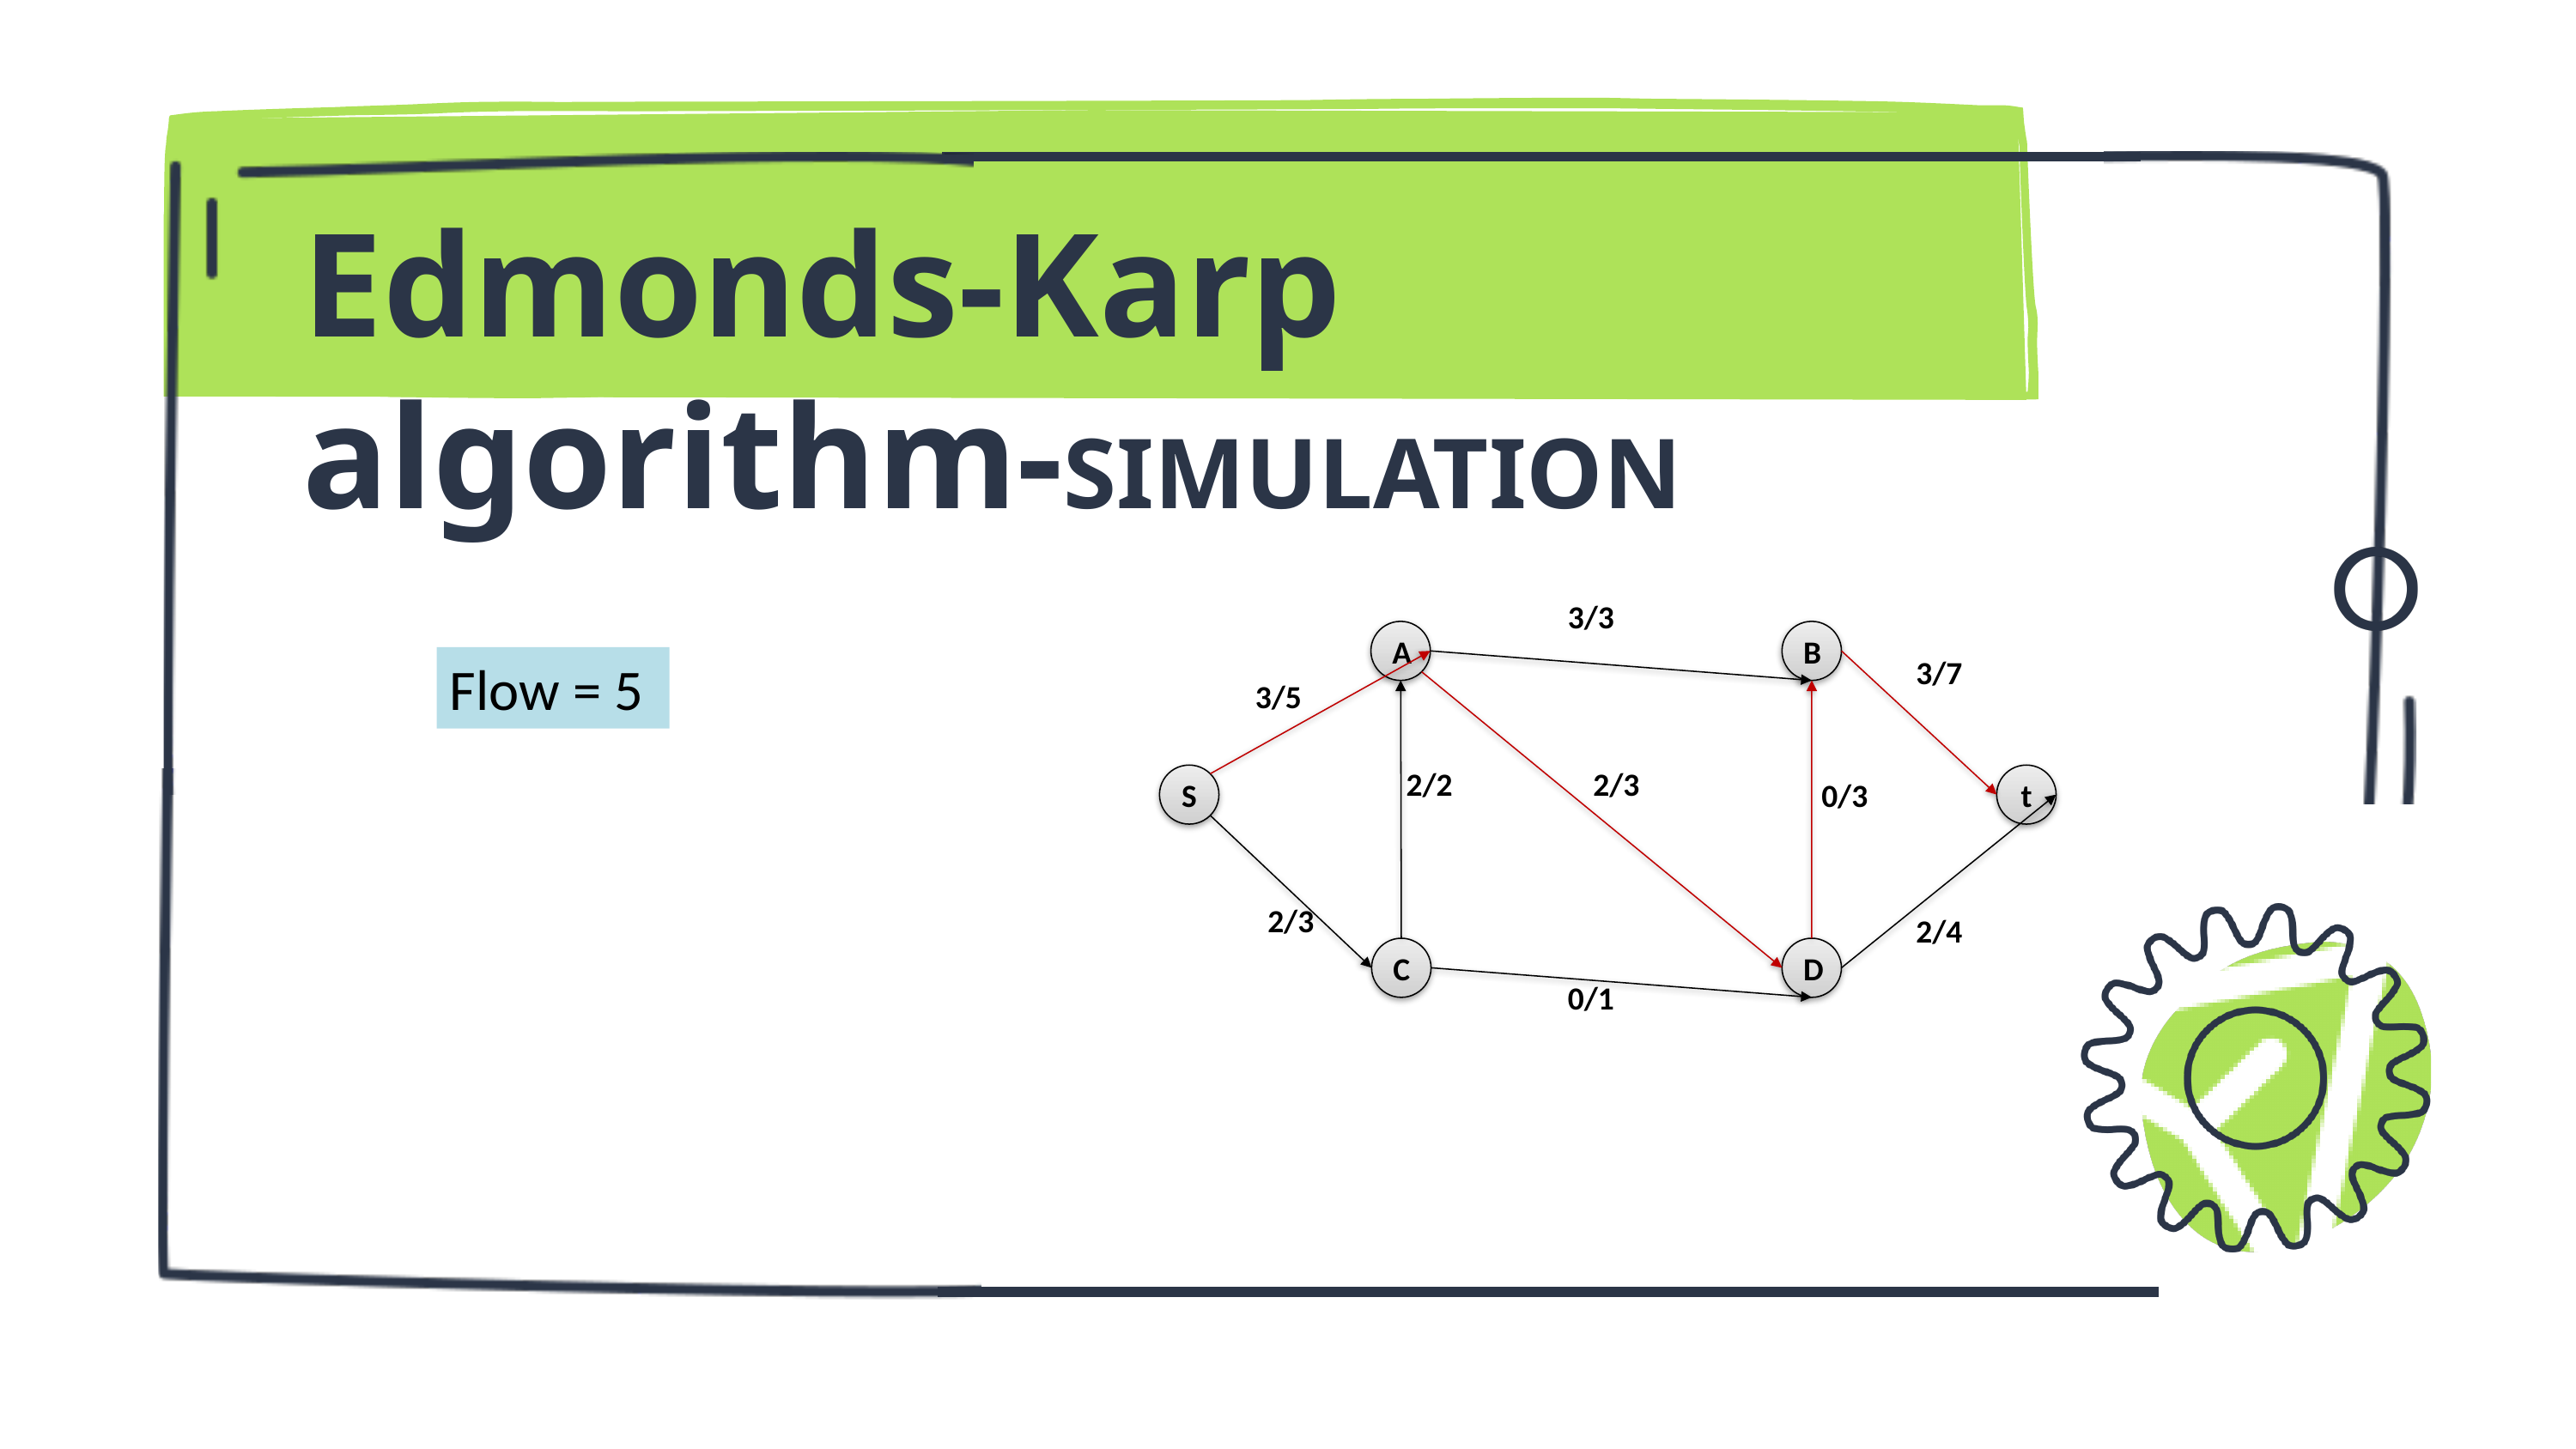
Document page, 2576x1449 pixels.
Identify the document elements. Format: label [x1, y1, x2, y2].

text_box [1841, 815, 2006, 968]
text_box [1841, 651, 2006, 774]
text_box [1210, 671, 1380, 774]
text_box [1210, 815, 1381, 948]
text_box [302, 561, 1893, 748]
text_box [1421, 671, 1791, 948]
text_box [158, 123, 2418, 1325]
text_box [161, 97, 2039, 121]
text_box [2422, 903, 2432, 1252]
